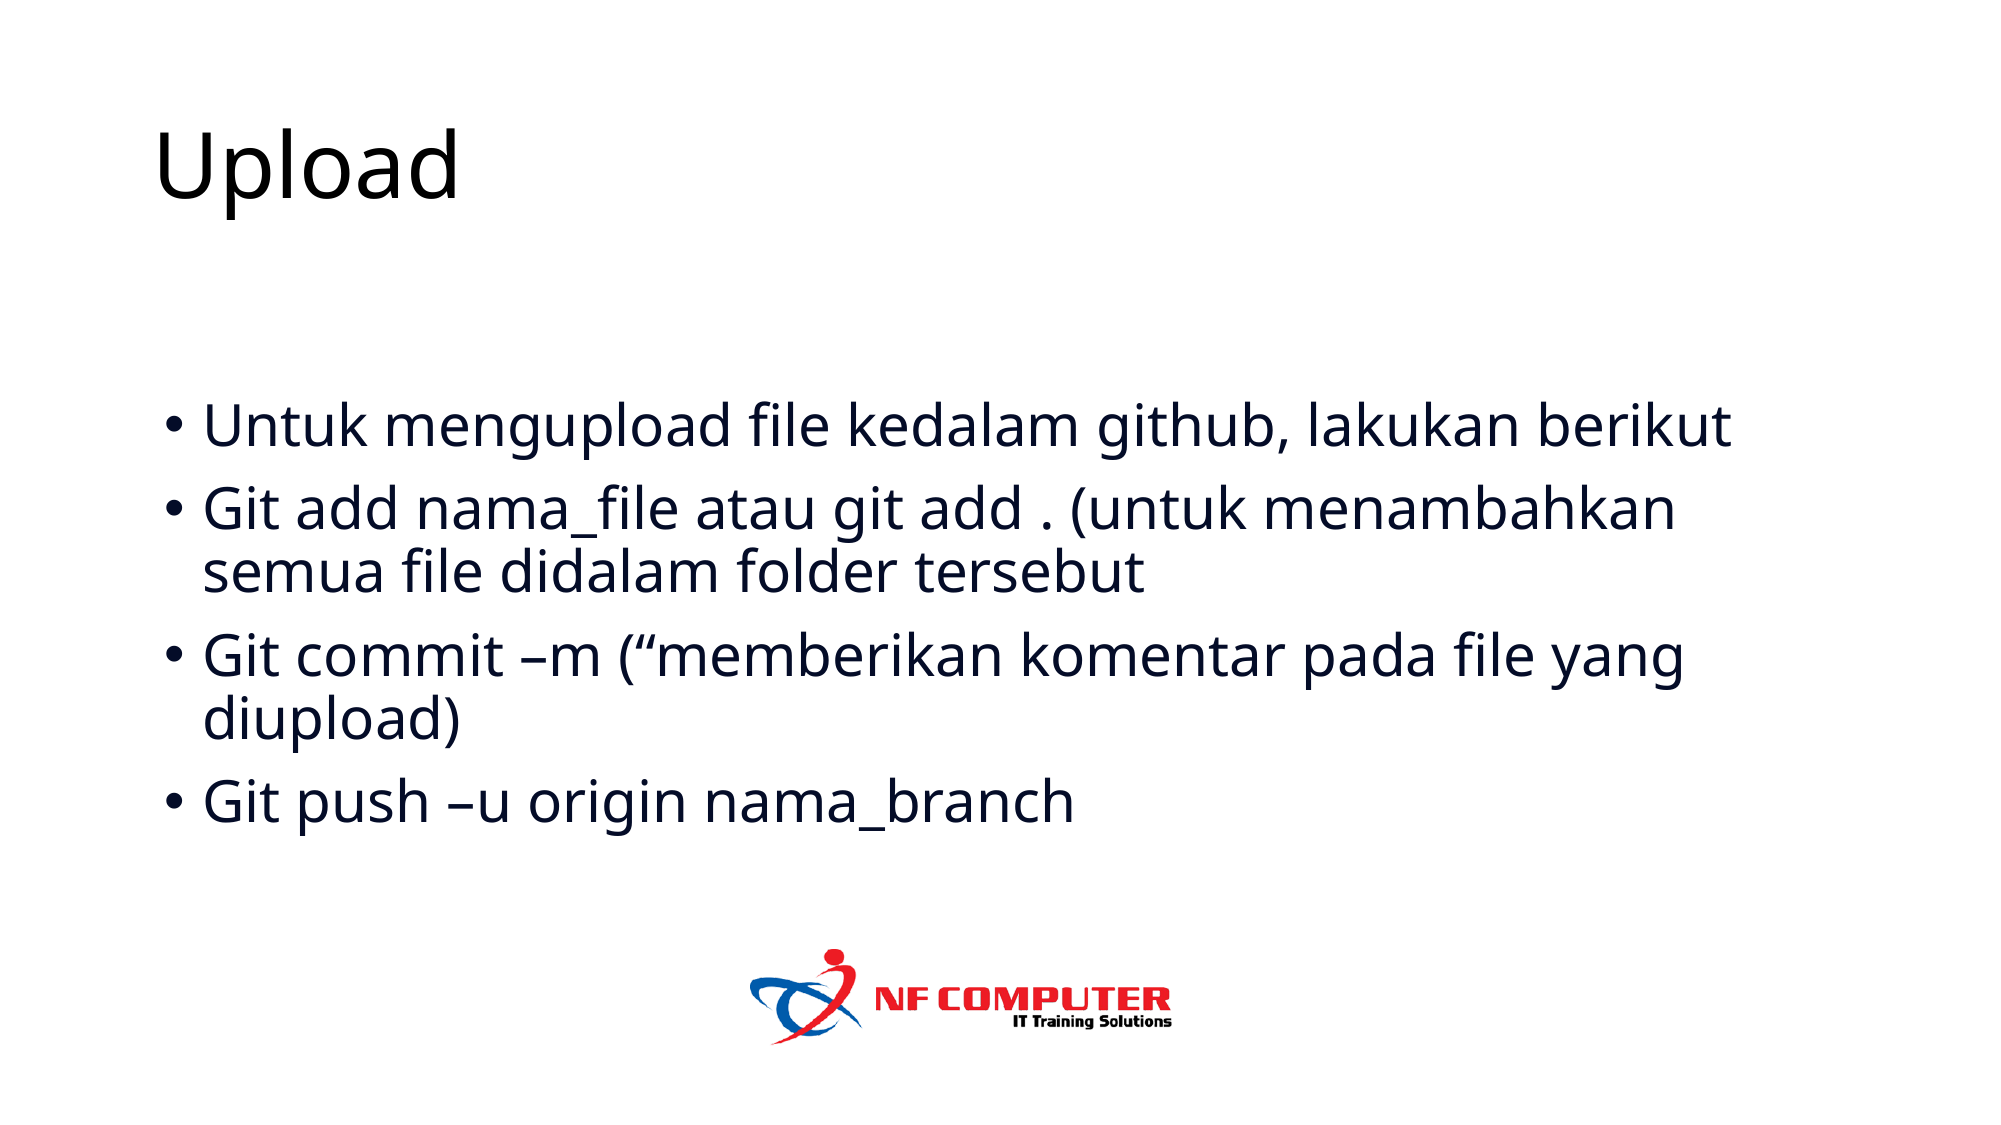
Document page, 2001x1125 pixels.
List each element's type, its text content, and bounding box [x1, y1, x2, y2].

list Untuk mengupload file kedalam github, lakukan berikut Git add nama_file atau git add . (untuk menambahkan semua file didalam folder tersebut Git commit –m (“memberikan komentar pada file yang diupload) Git push –u origin nama_branch [149, 388, 1850, 950]
title Upload [137, 59, 1863, 278]
picture [744, 950, 1179, 1052]
